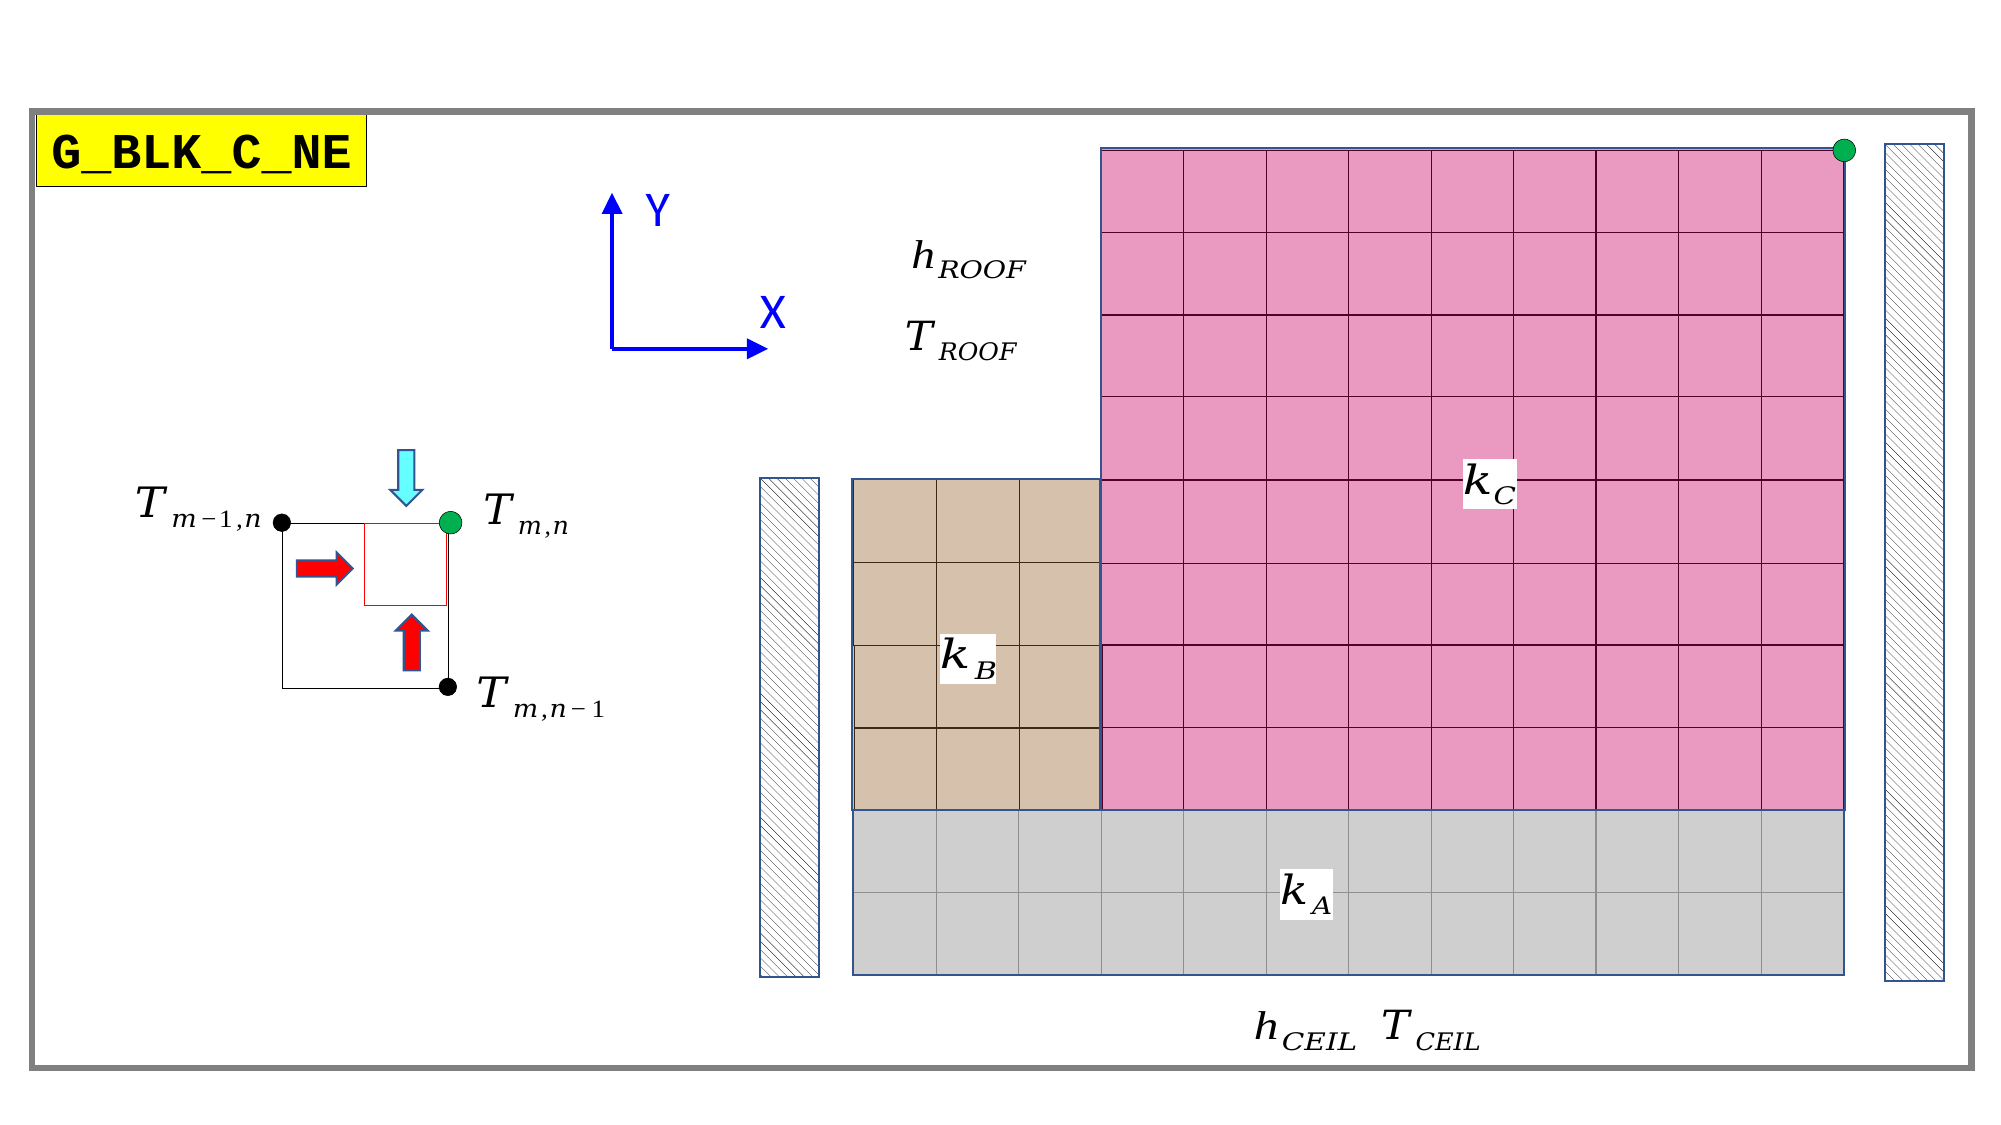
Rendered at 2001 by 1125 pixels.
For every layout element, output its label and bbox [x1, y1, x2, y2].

text_box [1100, 316, 1844, 480]
text_box [1100, 811, 1844, 976]
text_box [31, 110, 1972, 1069]
text_box [1100, 149, 1844, 316]
text_box [1100, 480, 1844, 646]
text_box [612, 168, 802, 349]
text_box [295, 549, 355, 588]
text_box [1100, 646, 1844, 811]
